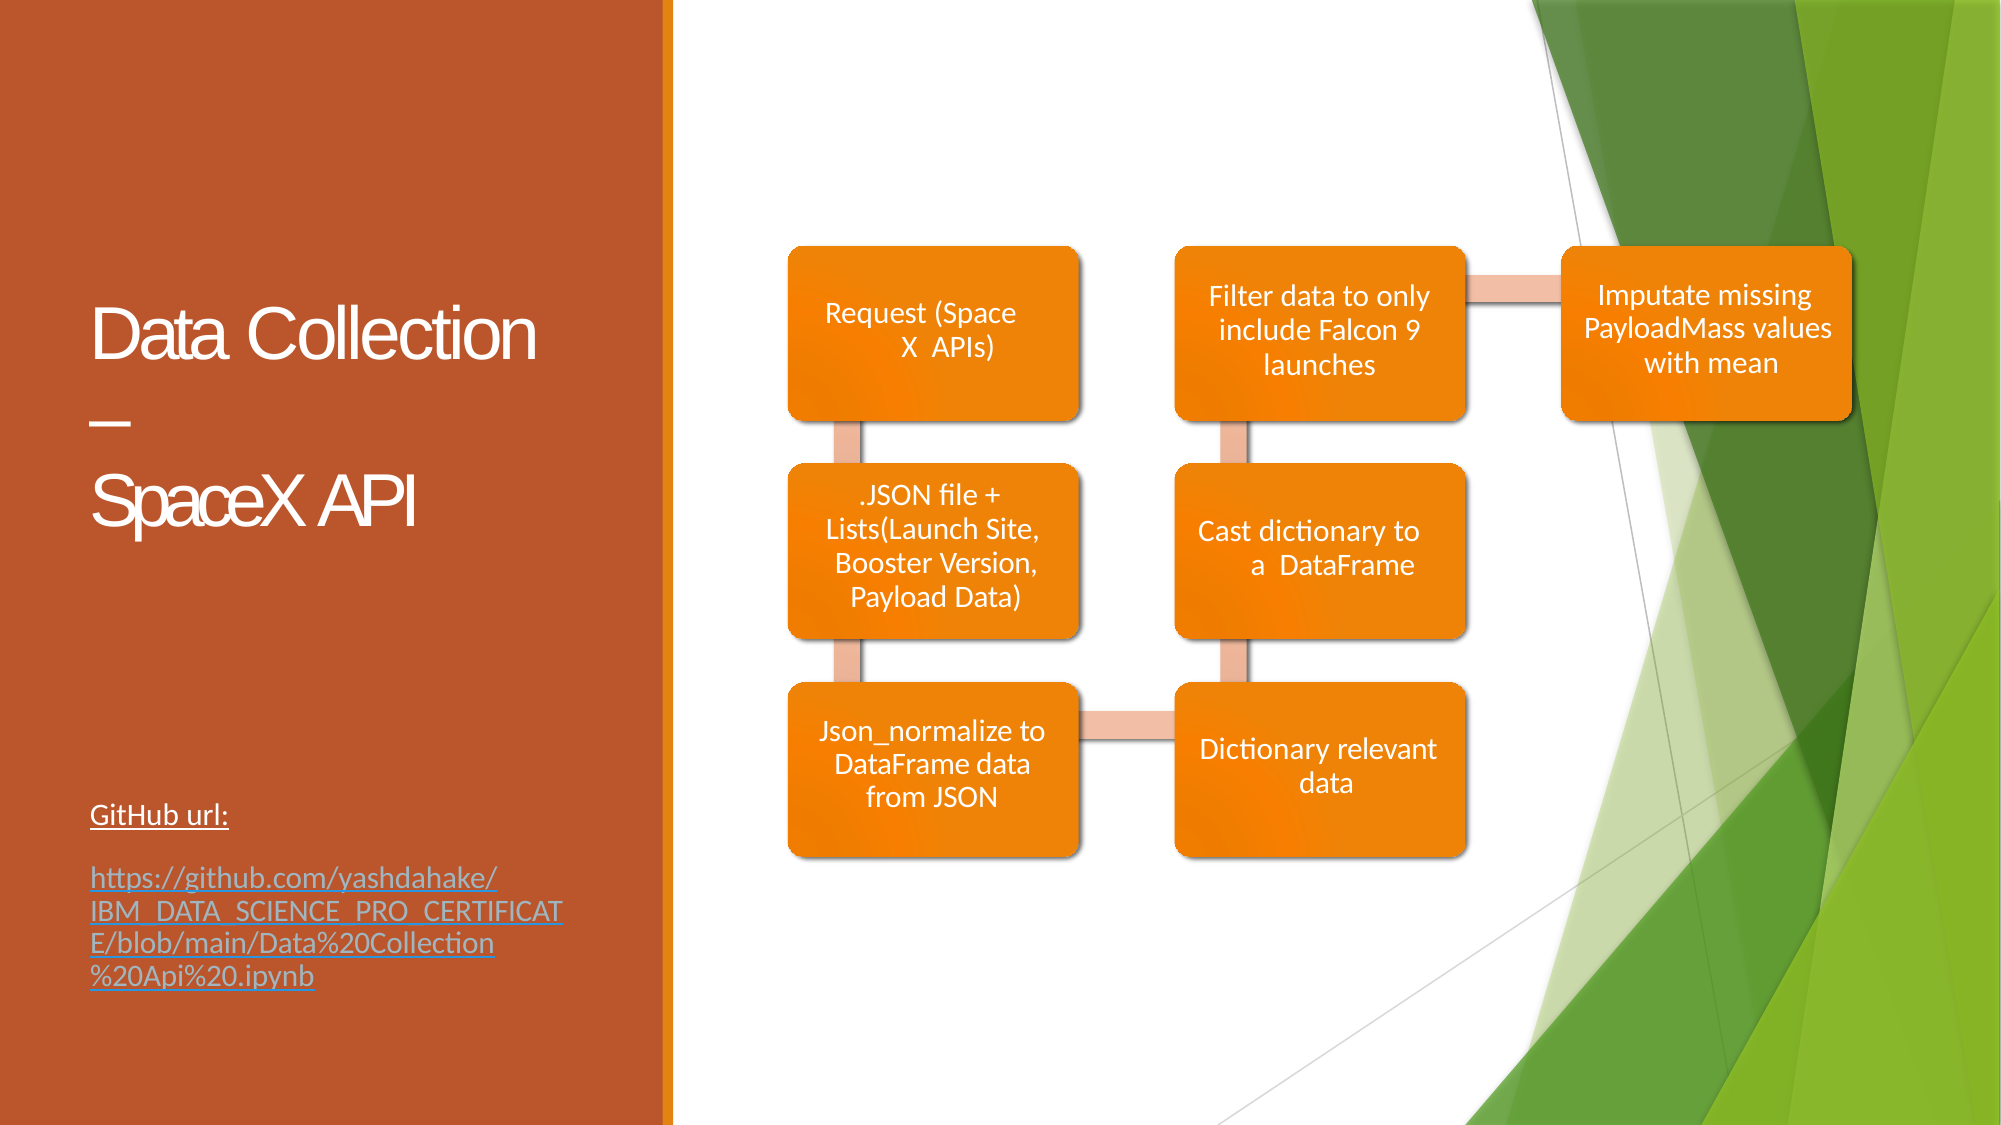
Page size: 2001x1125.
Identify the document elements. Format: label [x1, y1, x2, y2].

text_box [1170, 241, 1557, 431]
text_box [783, 459, 1089, 678]
text_box [0, 0, 674, 1125]
text_box [783, 678, 1165, 867]
text_box [783, 241, 1089, 459]
text_box [1170, 656, 1477, 867]
text_box [1557, 241, 1870, 431]
text_box [1170, 437, 1479, 649]
